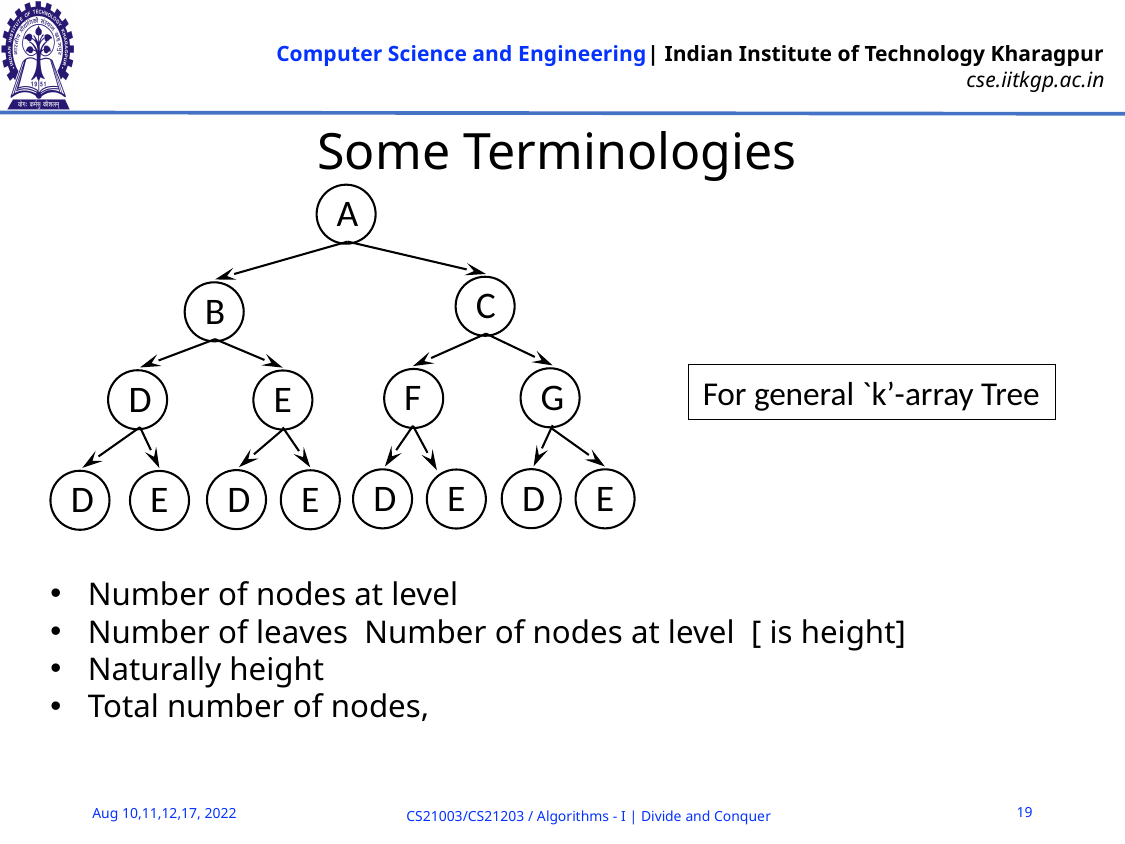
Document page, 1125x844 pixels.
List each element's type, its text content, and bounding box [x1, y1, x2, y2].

text_box For general `k’-array Tree [688, 364, 1056, 420]
text_box CS21003/CS21203 / Algorithms - I | Divide and Conquer [274, 798, 966, 833]
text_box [50, 181, 635, 530]
picture [1, 1, 74, 110]
slide_number 19 [992, 790, 1048, 836]
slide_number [77, 798, 274, 844]
title Some Terminologies [35, 78, 1078, 221]
